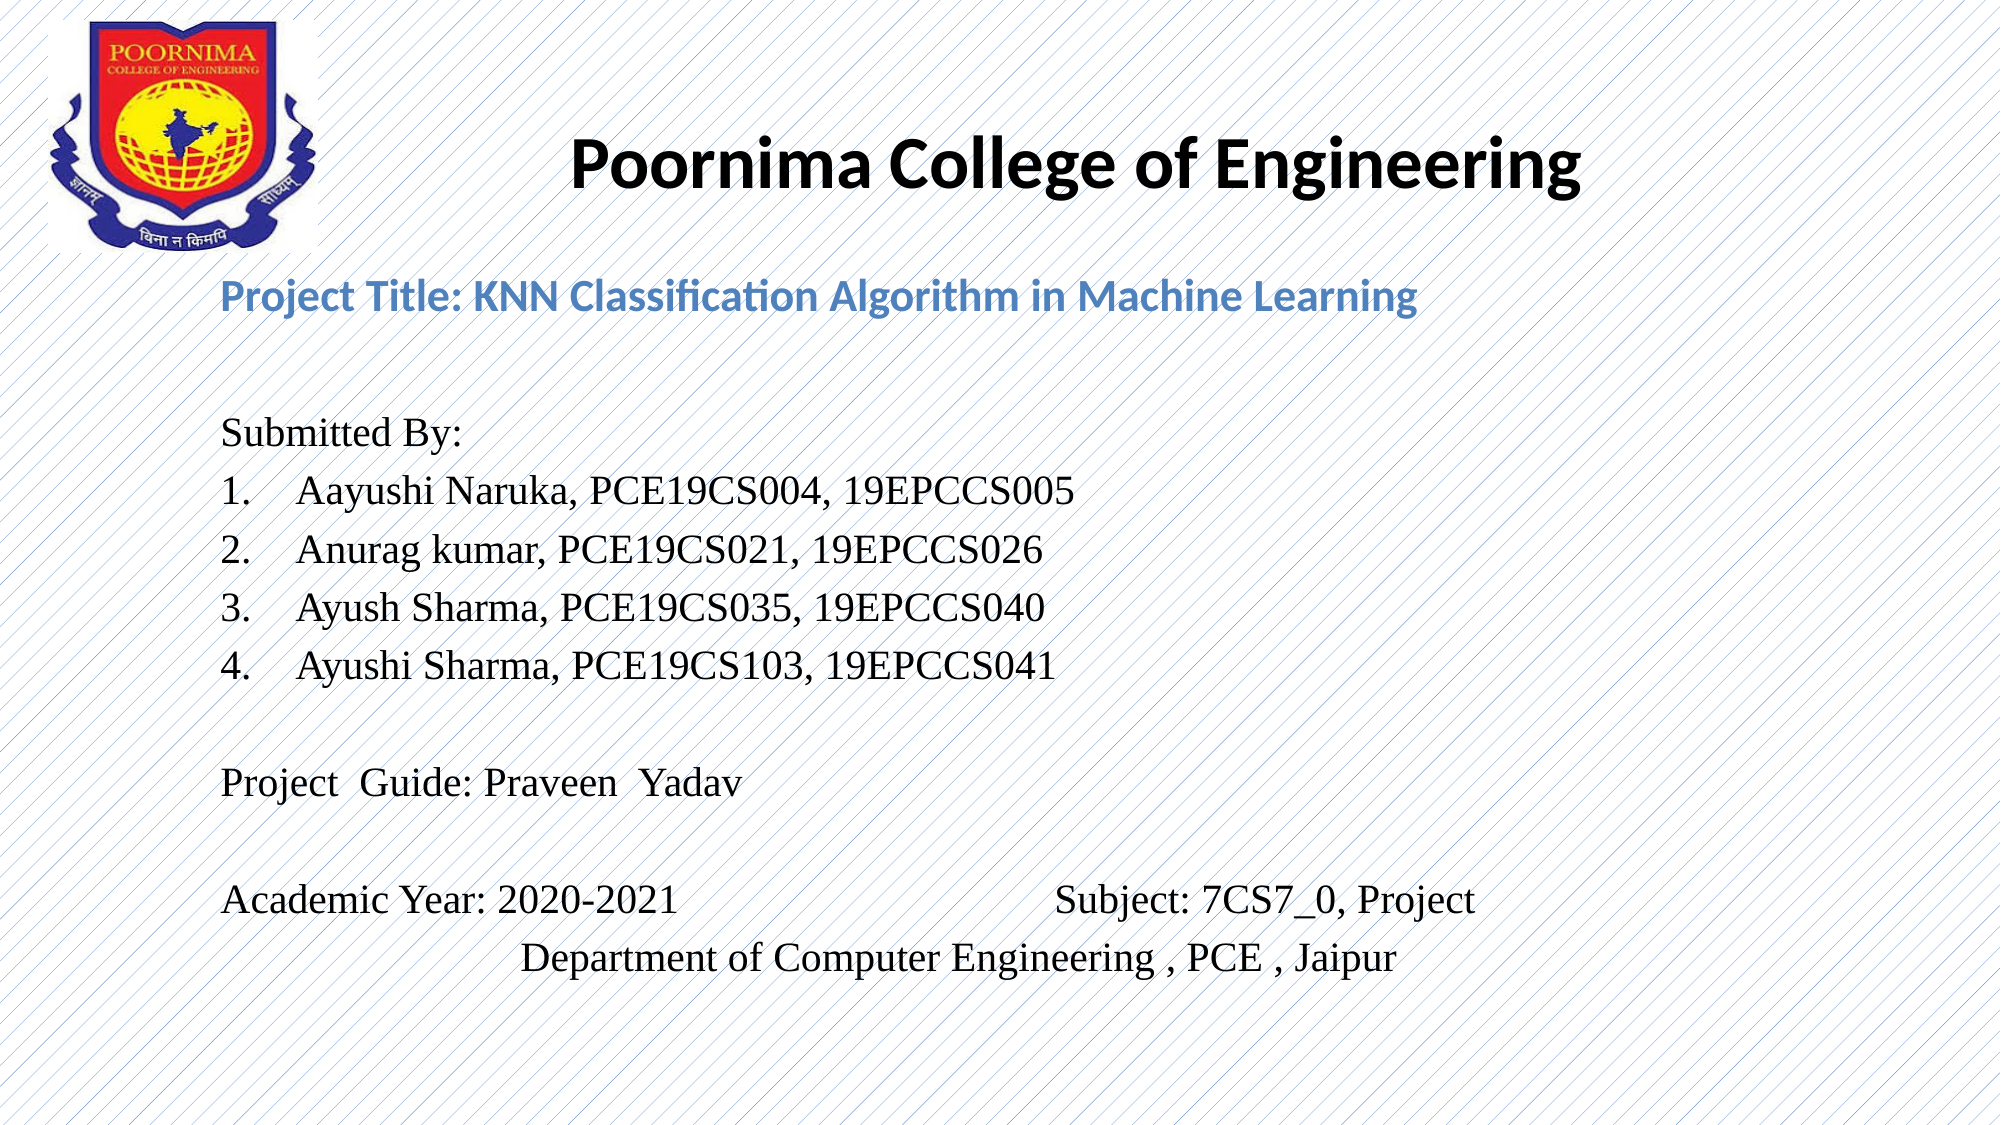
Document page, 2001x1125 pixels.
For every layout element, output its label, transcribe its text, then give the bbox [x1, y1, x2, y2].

title Poornima College of Engineering [395, 58, 1759, 168]
text_box Project Title: KNN Classification Algorithm in Machine Learning [205, 258, 1628, 362]
subtitle Submitted By: Aayushi Naruka, PCE19CS004, 19EPCCS005 Anurag kumar, PCE19CS021, 19EPCCS026 Ayush Sharma, PCE19CS035, 19EPCCS040 Ayushi Sharma, PCE19CS103, 19EPCCS041 Project Guide: Praveen Yadav Academic Year: 2020-2021 Subject: 7CS7_0, Project Department of Computer Engineering , PCE , Jaipur [205, 396, 1801, 1009]
picture [47, 20, 319, 254]
